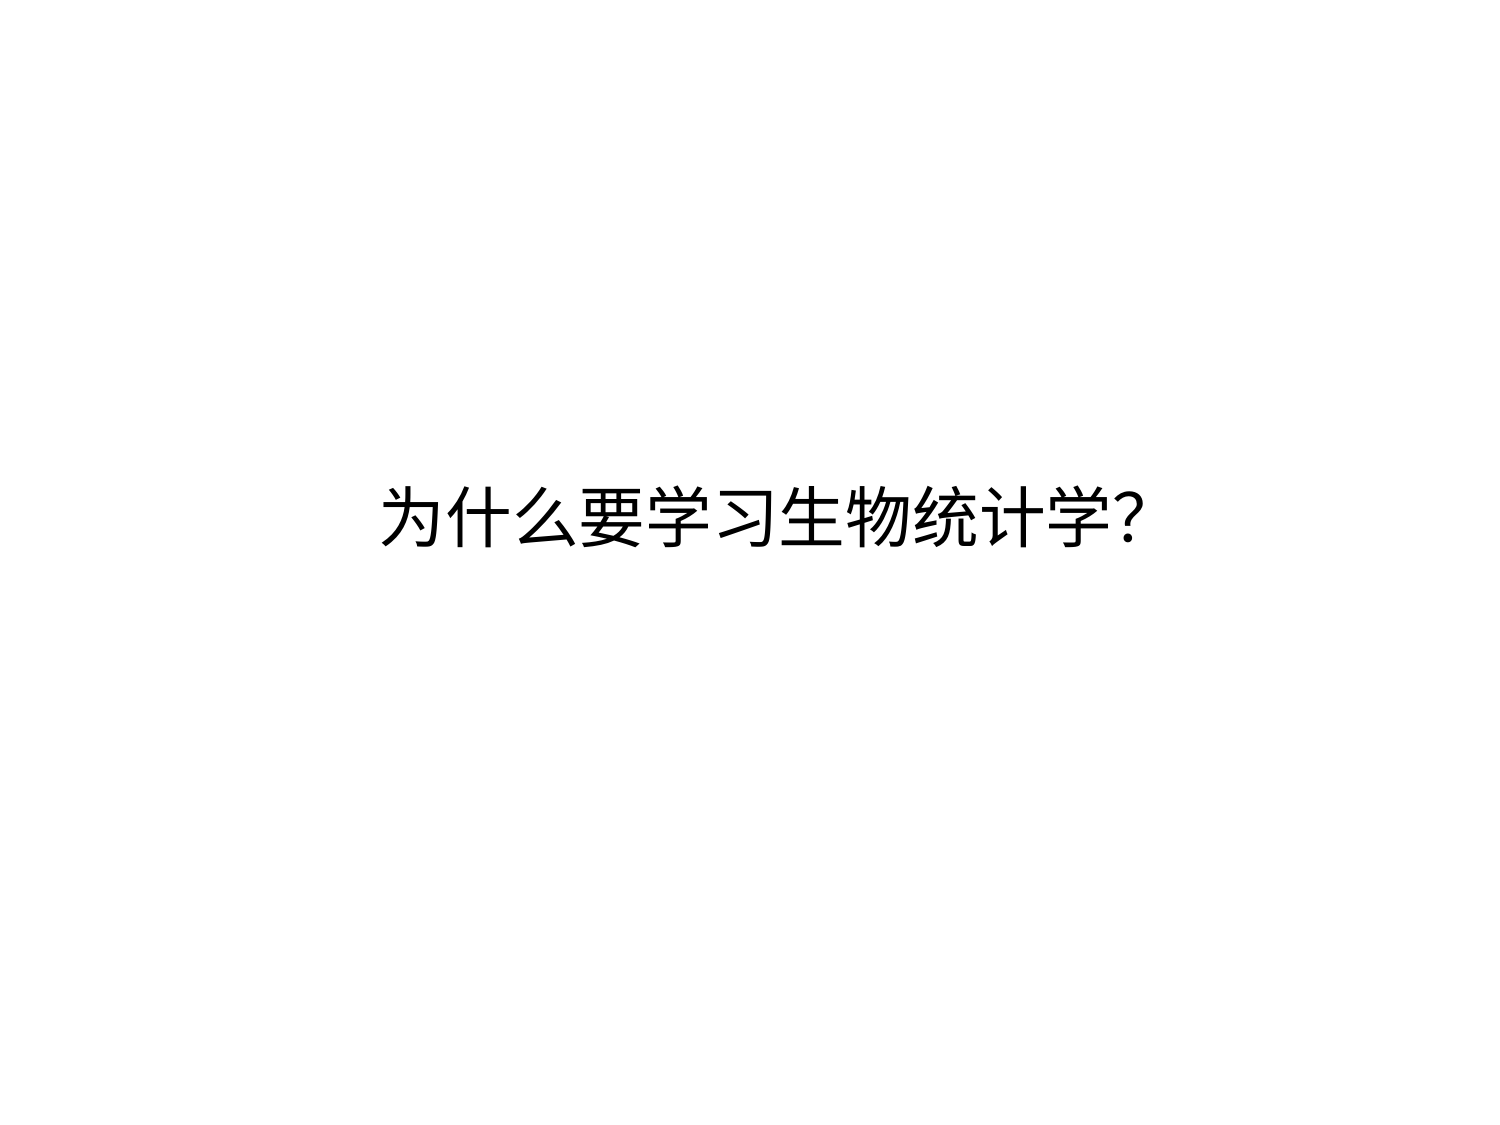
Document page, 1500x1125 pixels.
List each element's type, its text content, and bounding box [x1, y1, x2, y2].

text_box 为什么要学习生物统计学？ [363, 467, 1195, 563]
